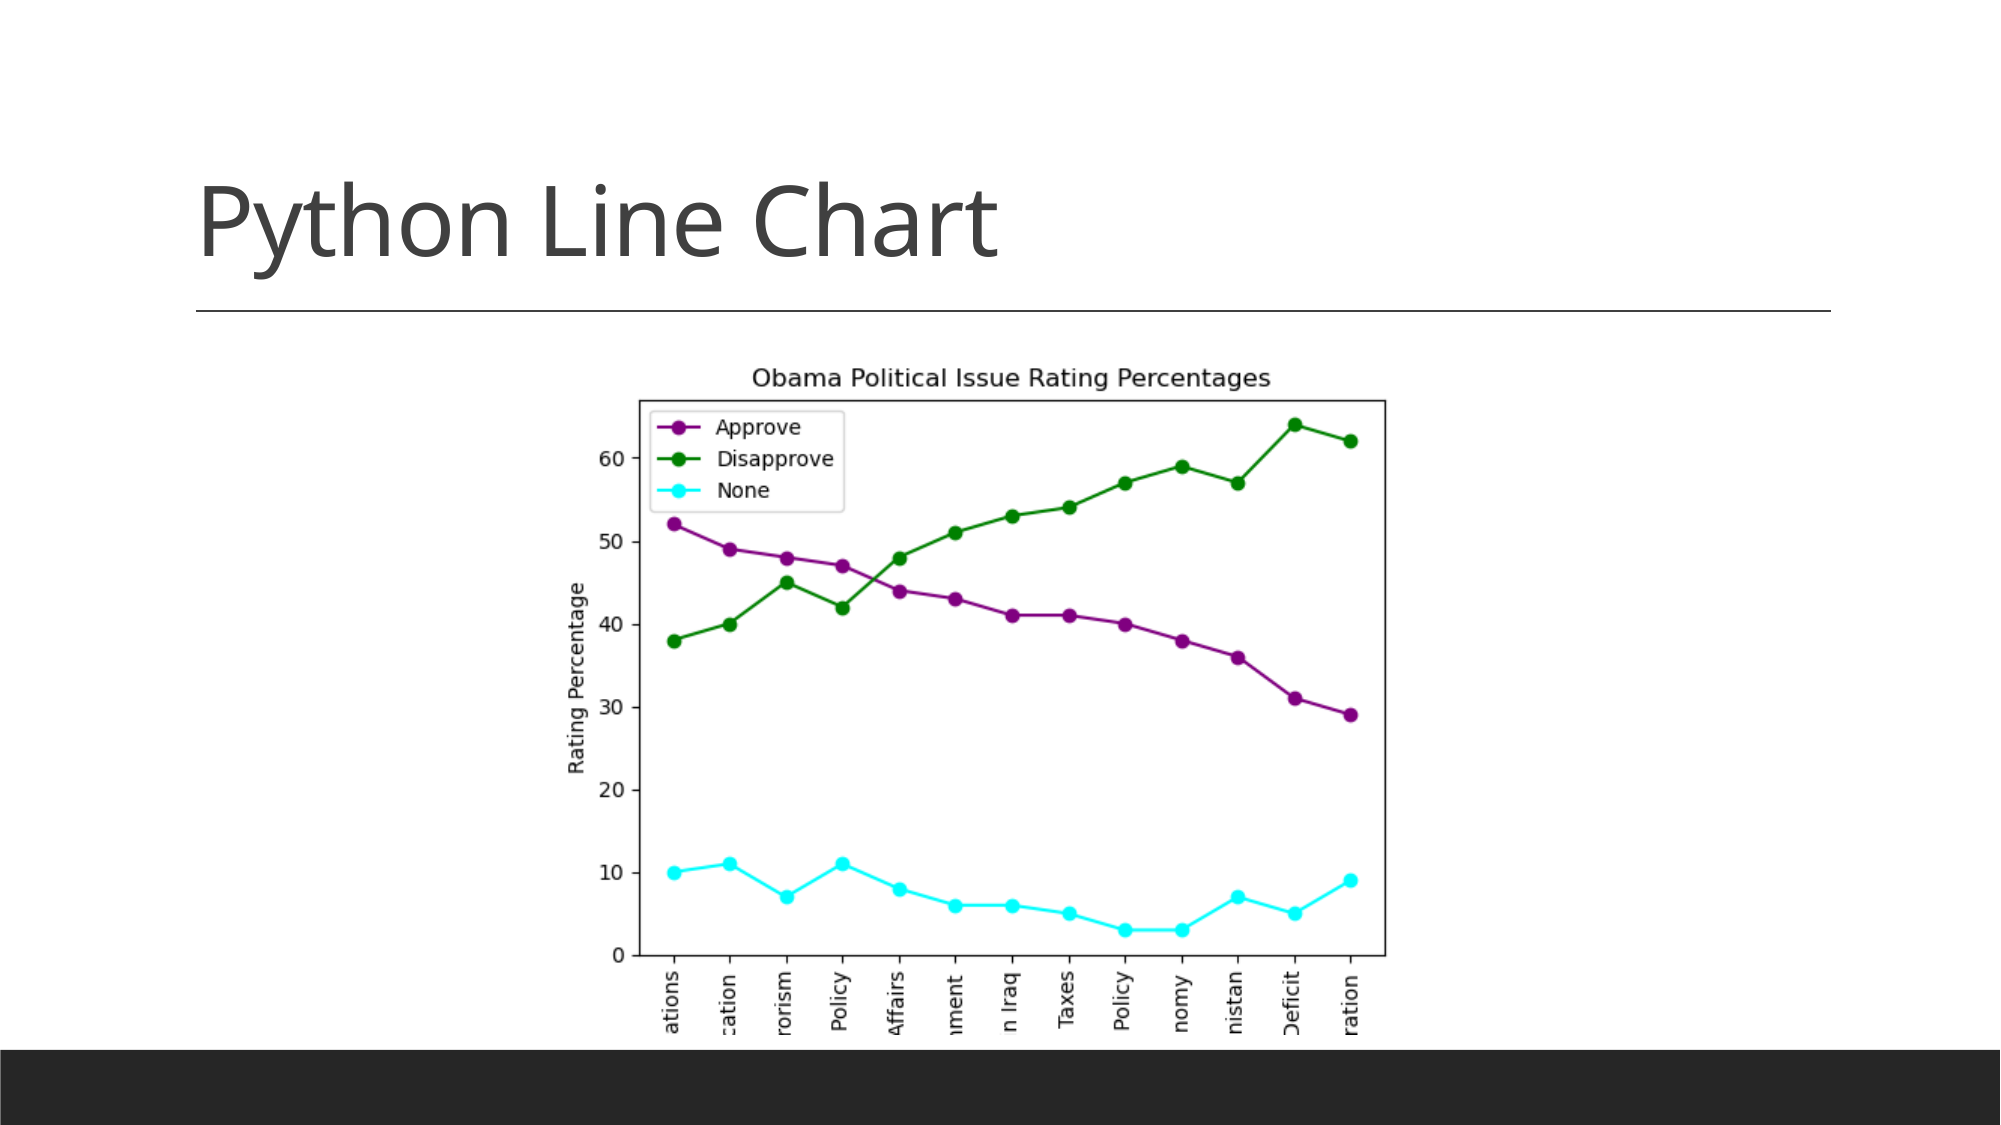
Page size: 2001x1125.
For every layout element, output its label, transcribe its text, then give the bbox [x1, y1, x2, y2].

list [518, 313, 1482, 1036]
title Python Line Chart [180, 47, 1830, 285]
